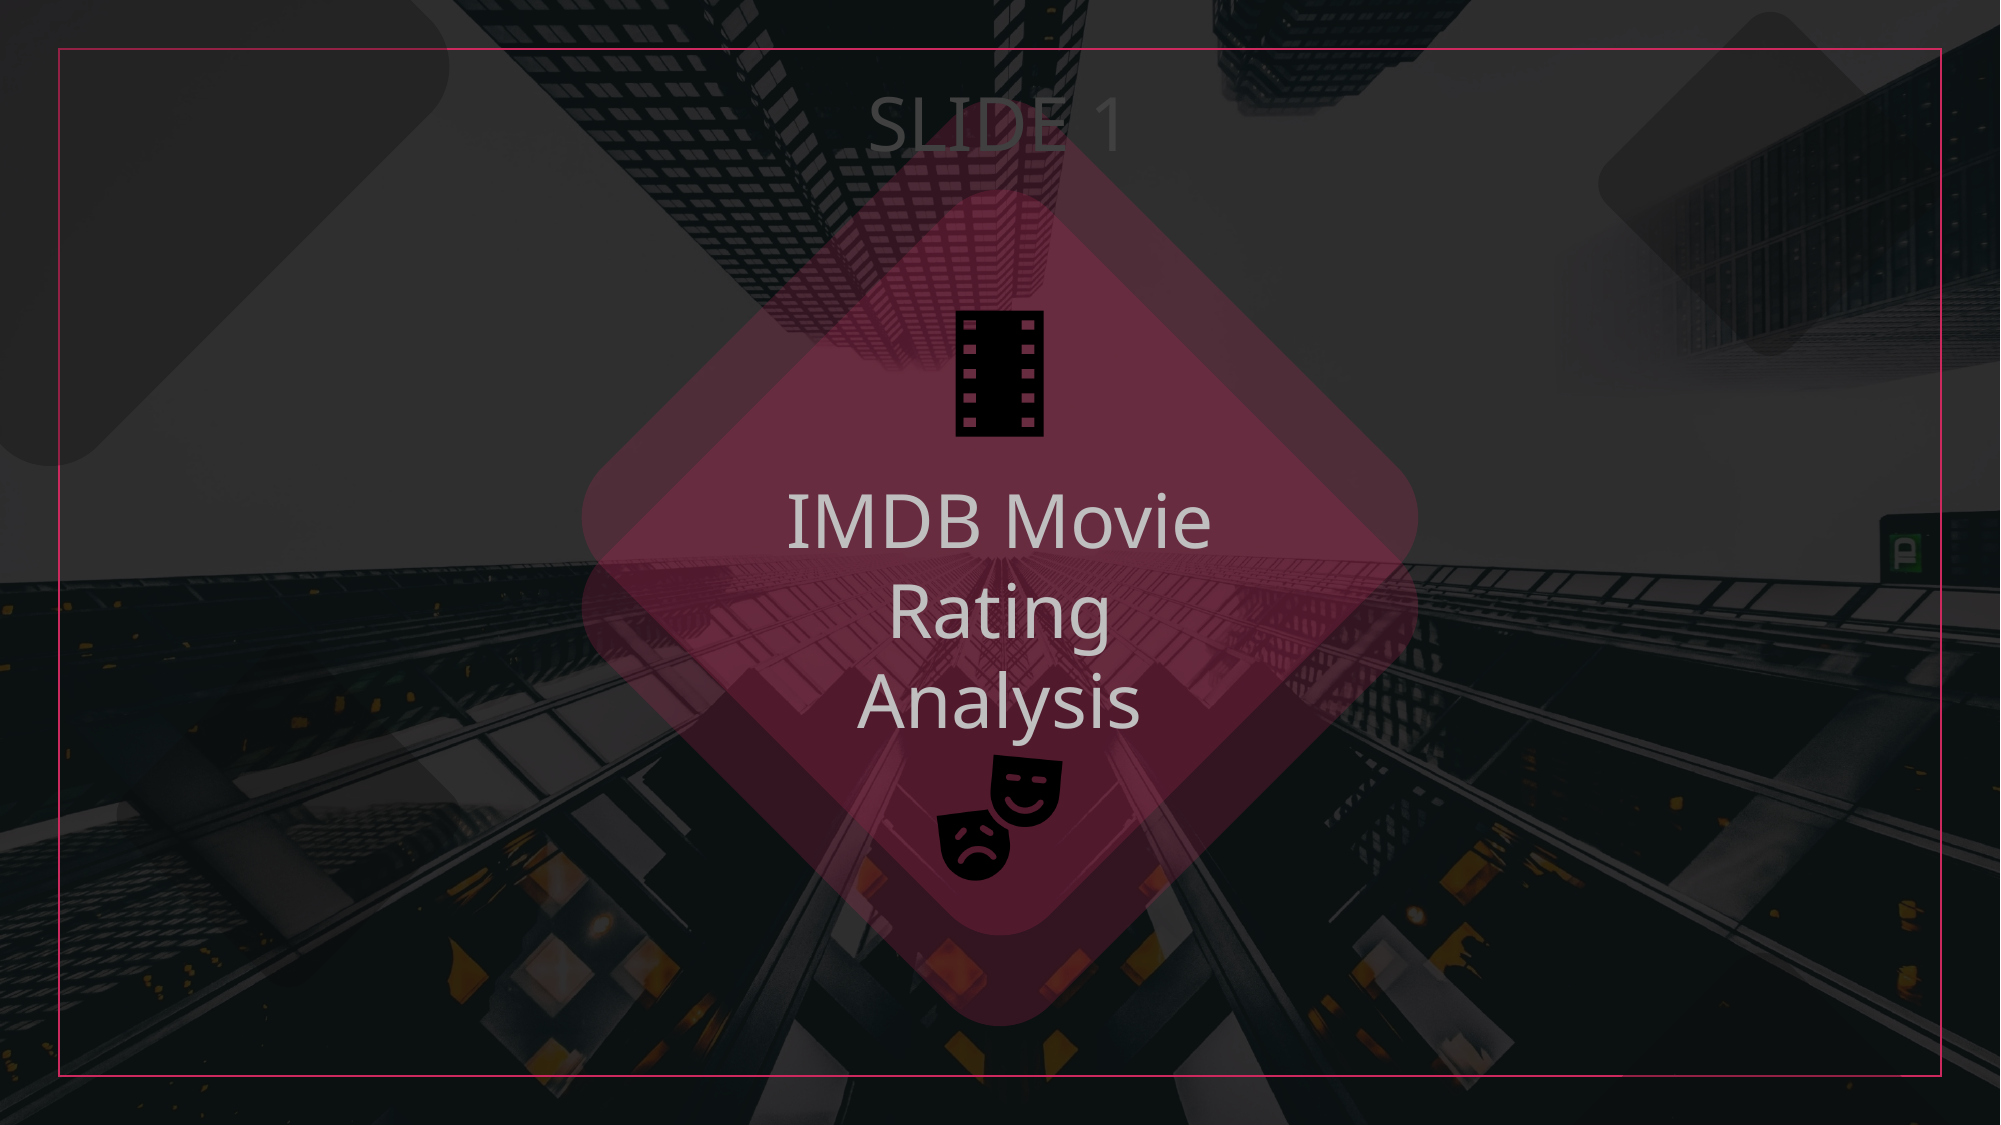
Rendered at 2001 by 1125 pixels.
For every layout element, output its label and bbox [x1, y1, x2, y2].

text_box [683, 200, 1317, 925]
picture [0, 0, 2000, 1125]
